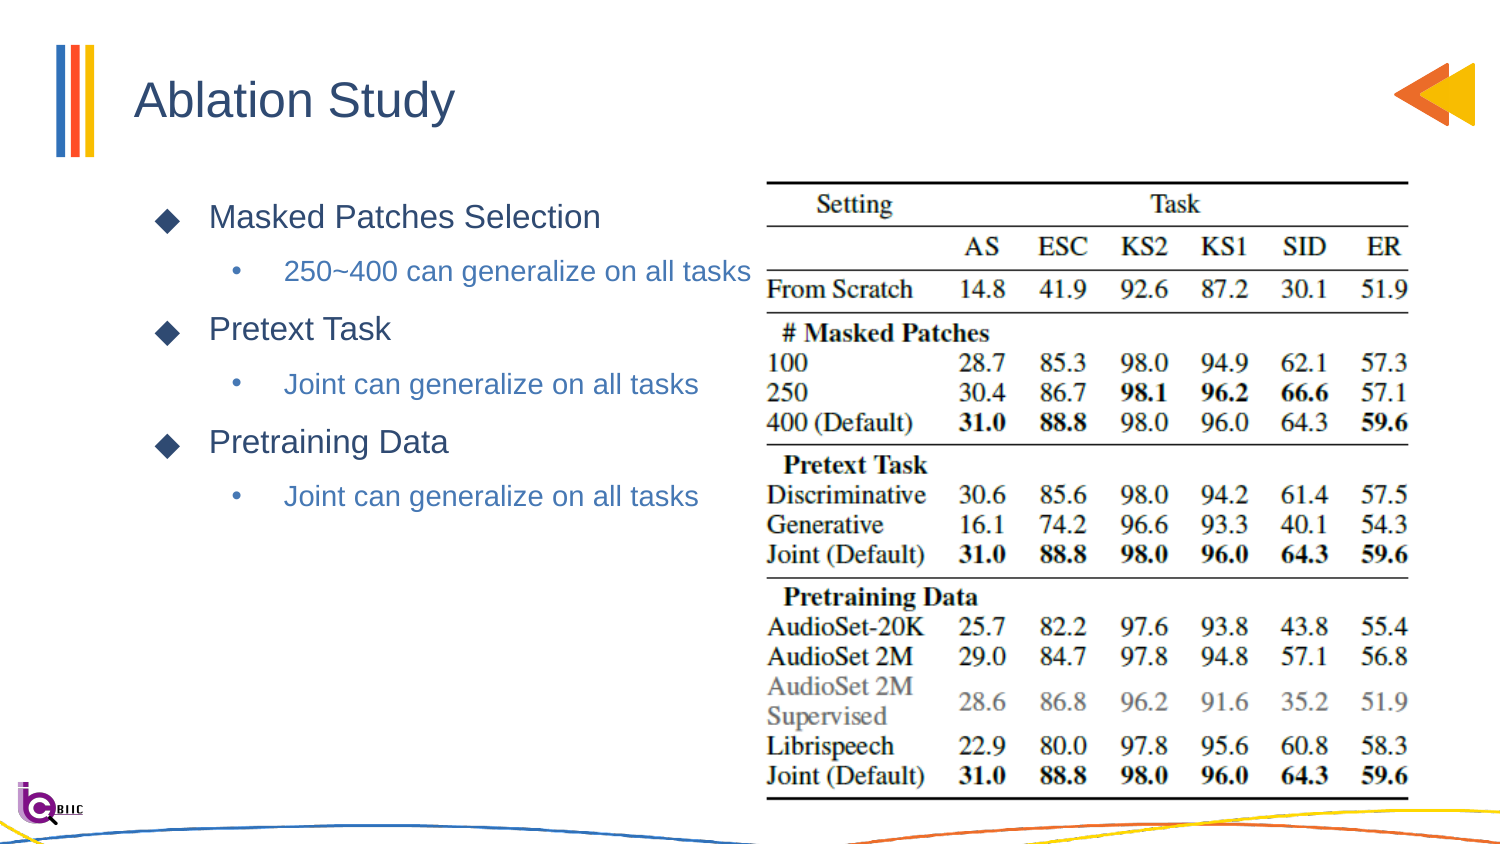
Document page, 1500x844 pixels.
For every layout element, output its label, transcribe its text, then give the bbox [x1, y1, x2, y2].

list Masked Patches Selection 250~400 can generalize on all tasks Pretext Task Joint can generalize on all tasks Pretraining Data Joint can generalize on all tasks [122, 169, 756, 792]
picture [0, 57, 1500, 844]
title Ablation Study [122, 44, 1417, 158]
